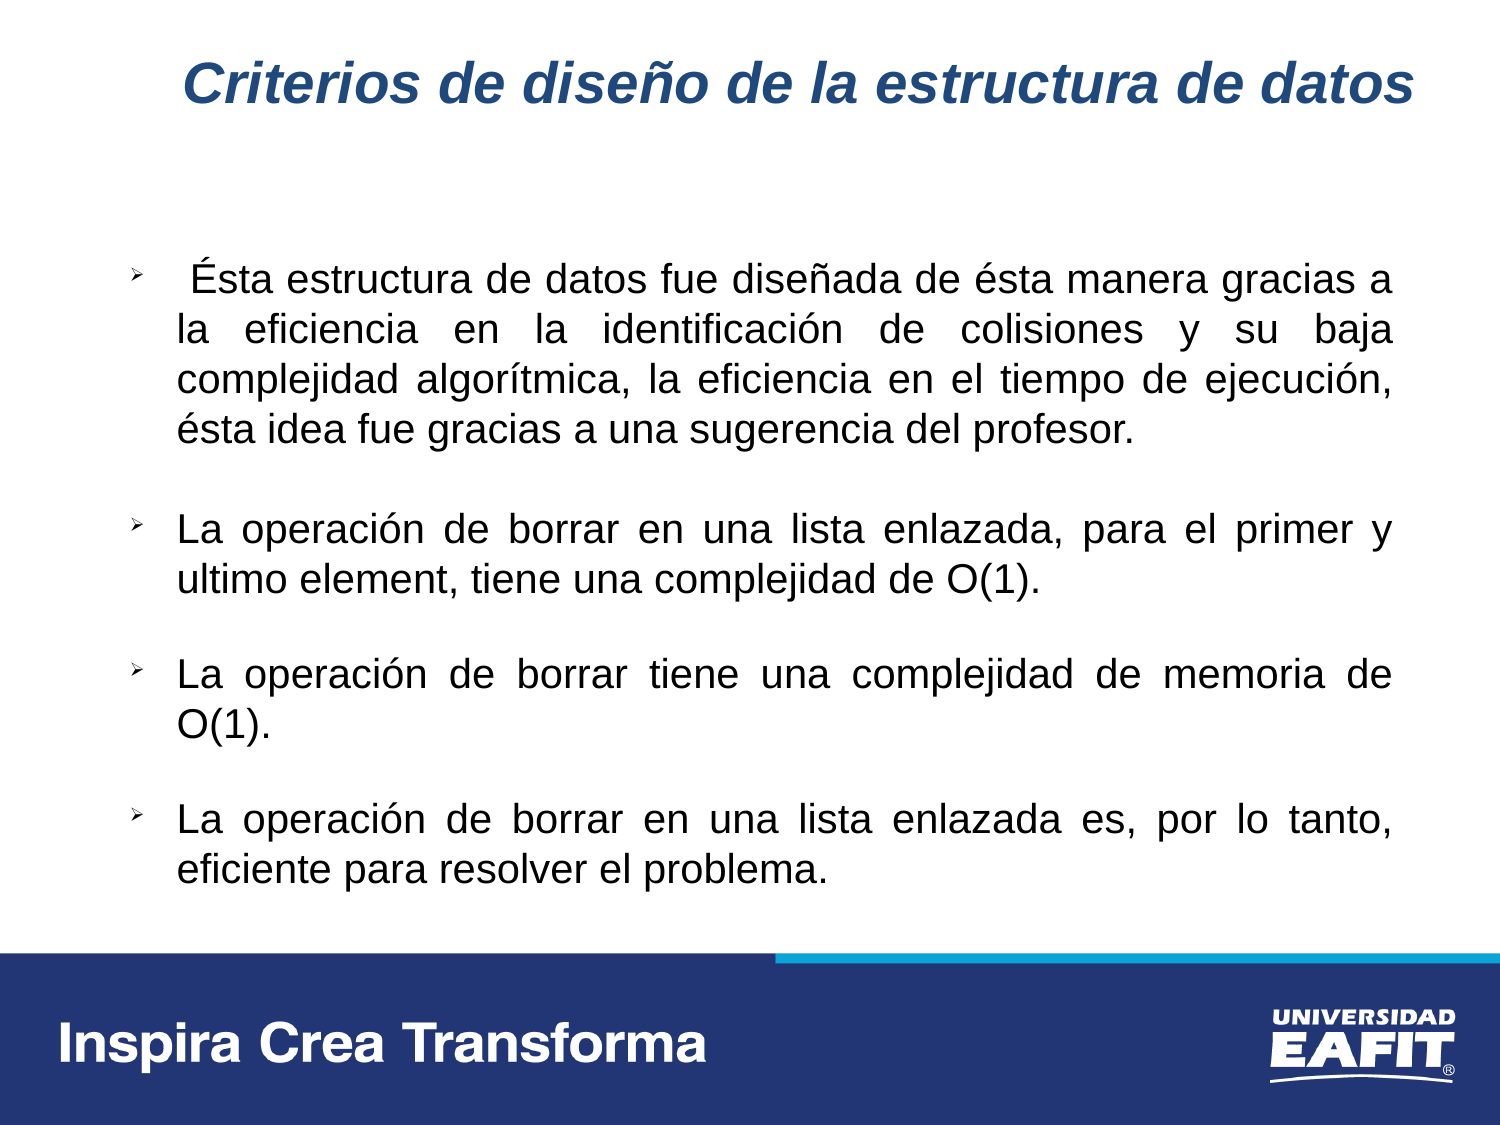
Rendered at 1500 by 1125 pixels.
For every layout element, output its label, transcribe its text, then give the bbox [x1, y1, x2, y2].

text_box Ésta estructura de datos fue diseñada de ésta manera gracias a la eficiencia en la identificación de colisiones y su baja complejidad algorítmica, la eficiencia en el tiempo de ejecución, ésta idea fue gracias a una sugerencia del profesor. La operación de borrar en una lista enlazada, para el primer y ultimo element, tiene una complejidad de O(1). La operación de borrar tiene una complejidad de memoria de O(1). La operación de borrar en una lista enlazada es, por lo tanto, eficiente para resolver el problema. [114, 244, 1409, 637]
text_box Criterios de diseño de la estructura de datos [182, 45, 1434, 116]
picture [0, 0, 1500, 1125]
